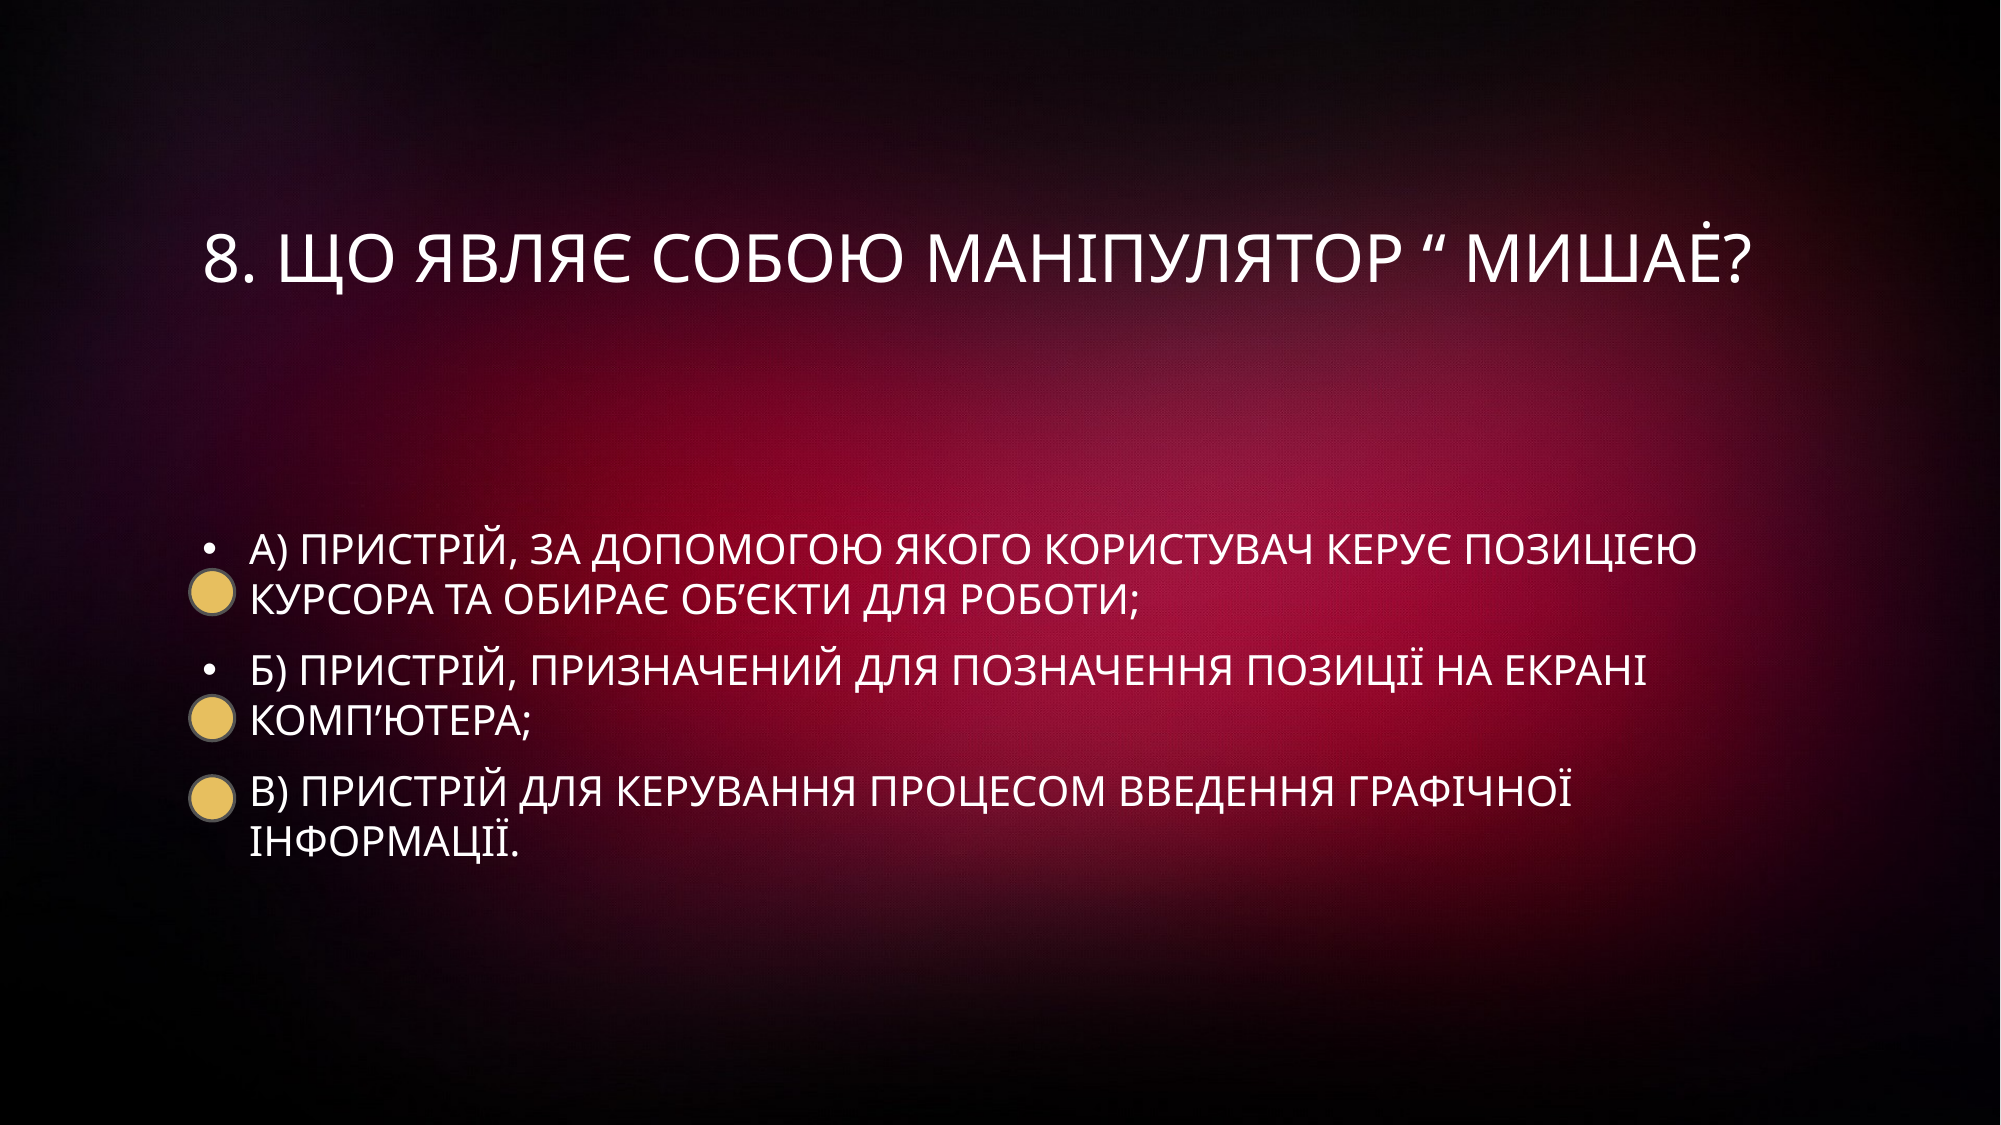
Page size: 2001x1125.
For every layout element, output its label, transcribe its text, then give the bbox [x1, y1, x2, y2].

text_box [188, 567, 237, 617]
picture [0, 0, 2001, 1125]
list а) пристрій, за допомогою якого користувач керує позицією курсора та обирає об’єкти для роботи; б) пристрій, призначений для позначення позиції на екрані комп’ютера; в) пристрій для керування процесом введення графічної інформації. [187, 437, 1813, 950]
text_box [188, 693, 237, 743]
text_box [188, 774, 237, 823]
title 8. Що являє собою маніпулятор “ мишаĖ? [187, 99, 1813, 413]
